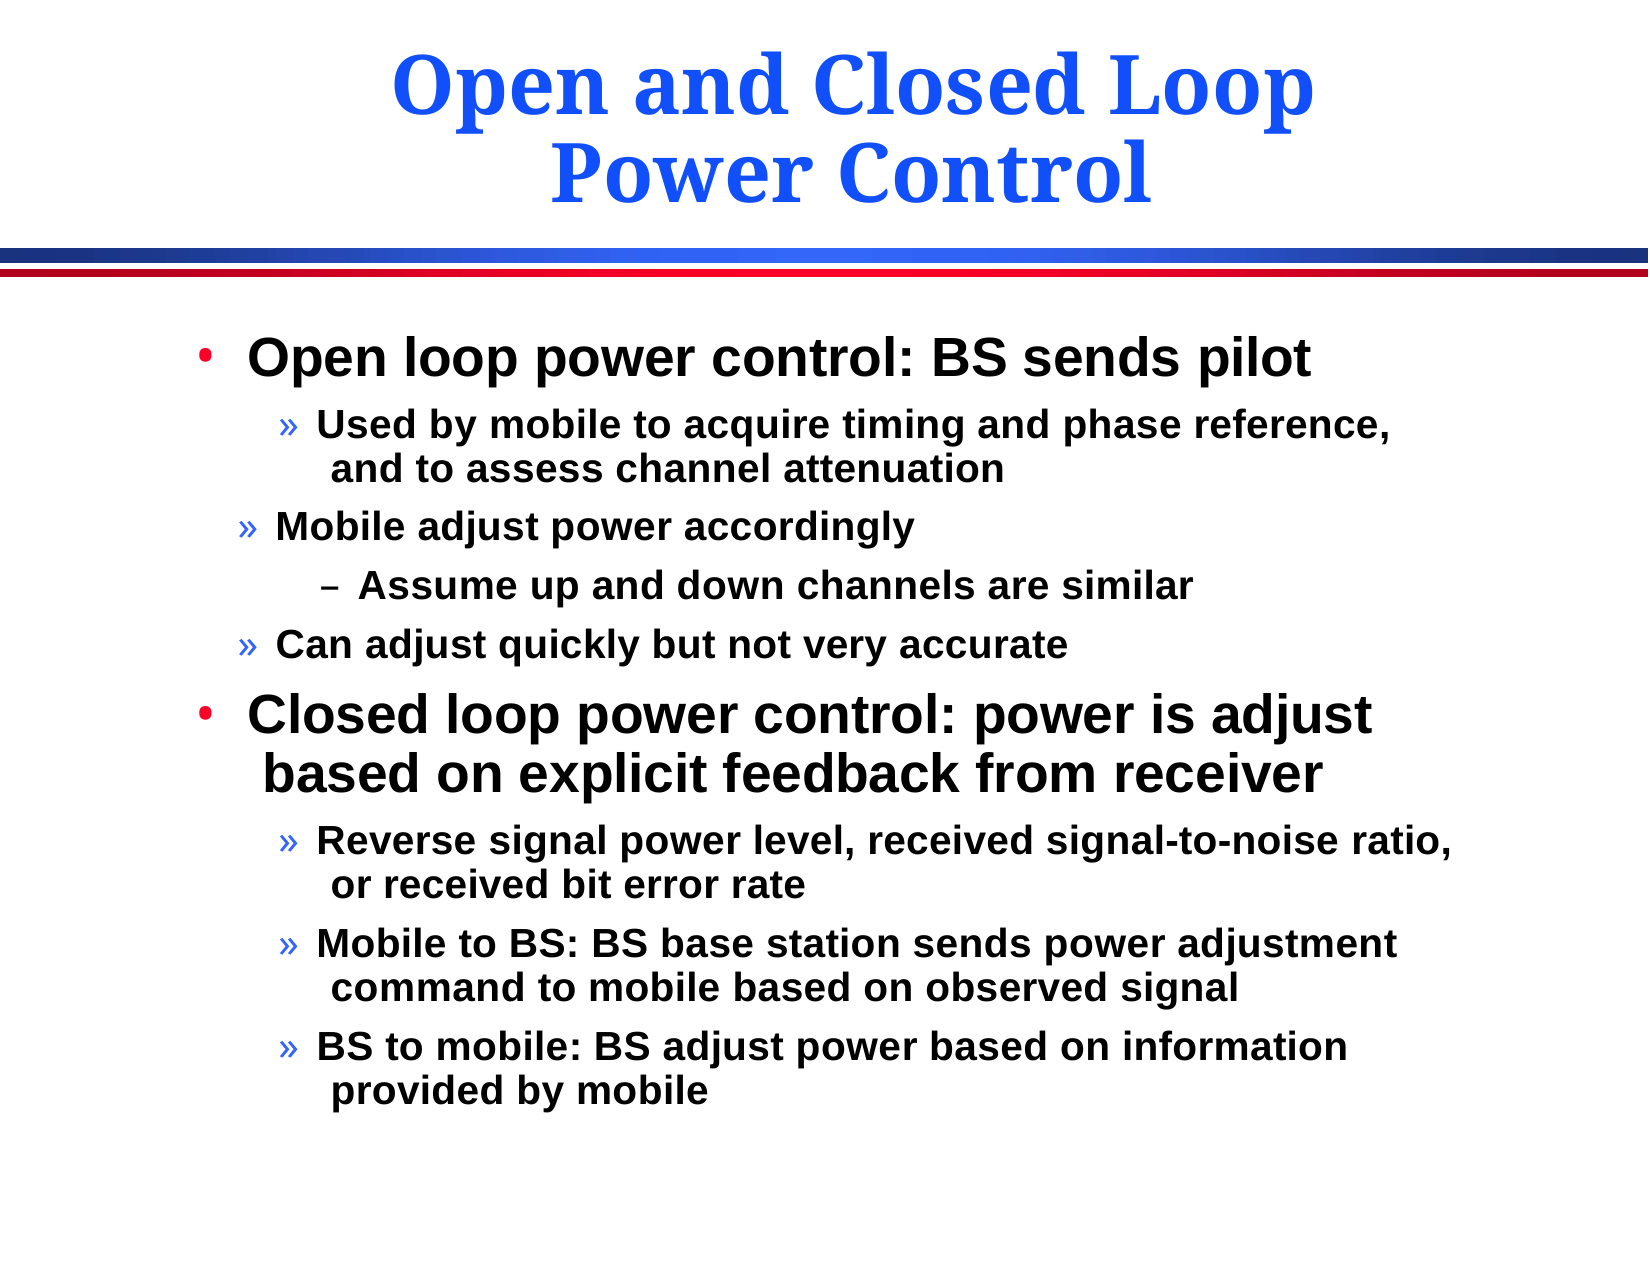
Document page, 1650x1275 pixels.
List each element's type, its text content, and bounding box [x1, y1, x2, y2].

title Open and Closed Loop Power Control [208, 28, 1442, 257]
picture [0, 269, 1648, 277]
picture [0, 248, 1648, 263]
text_box Open loop power control: BS sends pilot » Used by mobile to acquire timing and phase reference, and to assess channel attenuation » Mobile adjust power accordingly – Assume up and down channels are similar » Can adjust quickly but not very accurate Closed loop power control: power is adjust based on explicit feedback from receiver » Reverse signal power level, received signal-to-noise ratio, or received bit error rate » Mobile to BS: BS base station sends power adjustment command to mobile based on observed signal » BS to mobile: BS adjust power based on information provided by mobile [193, 306, 1455, 1113]
